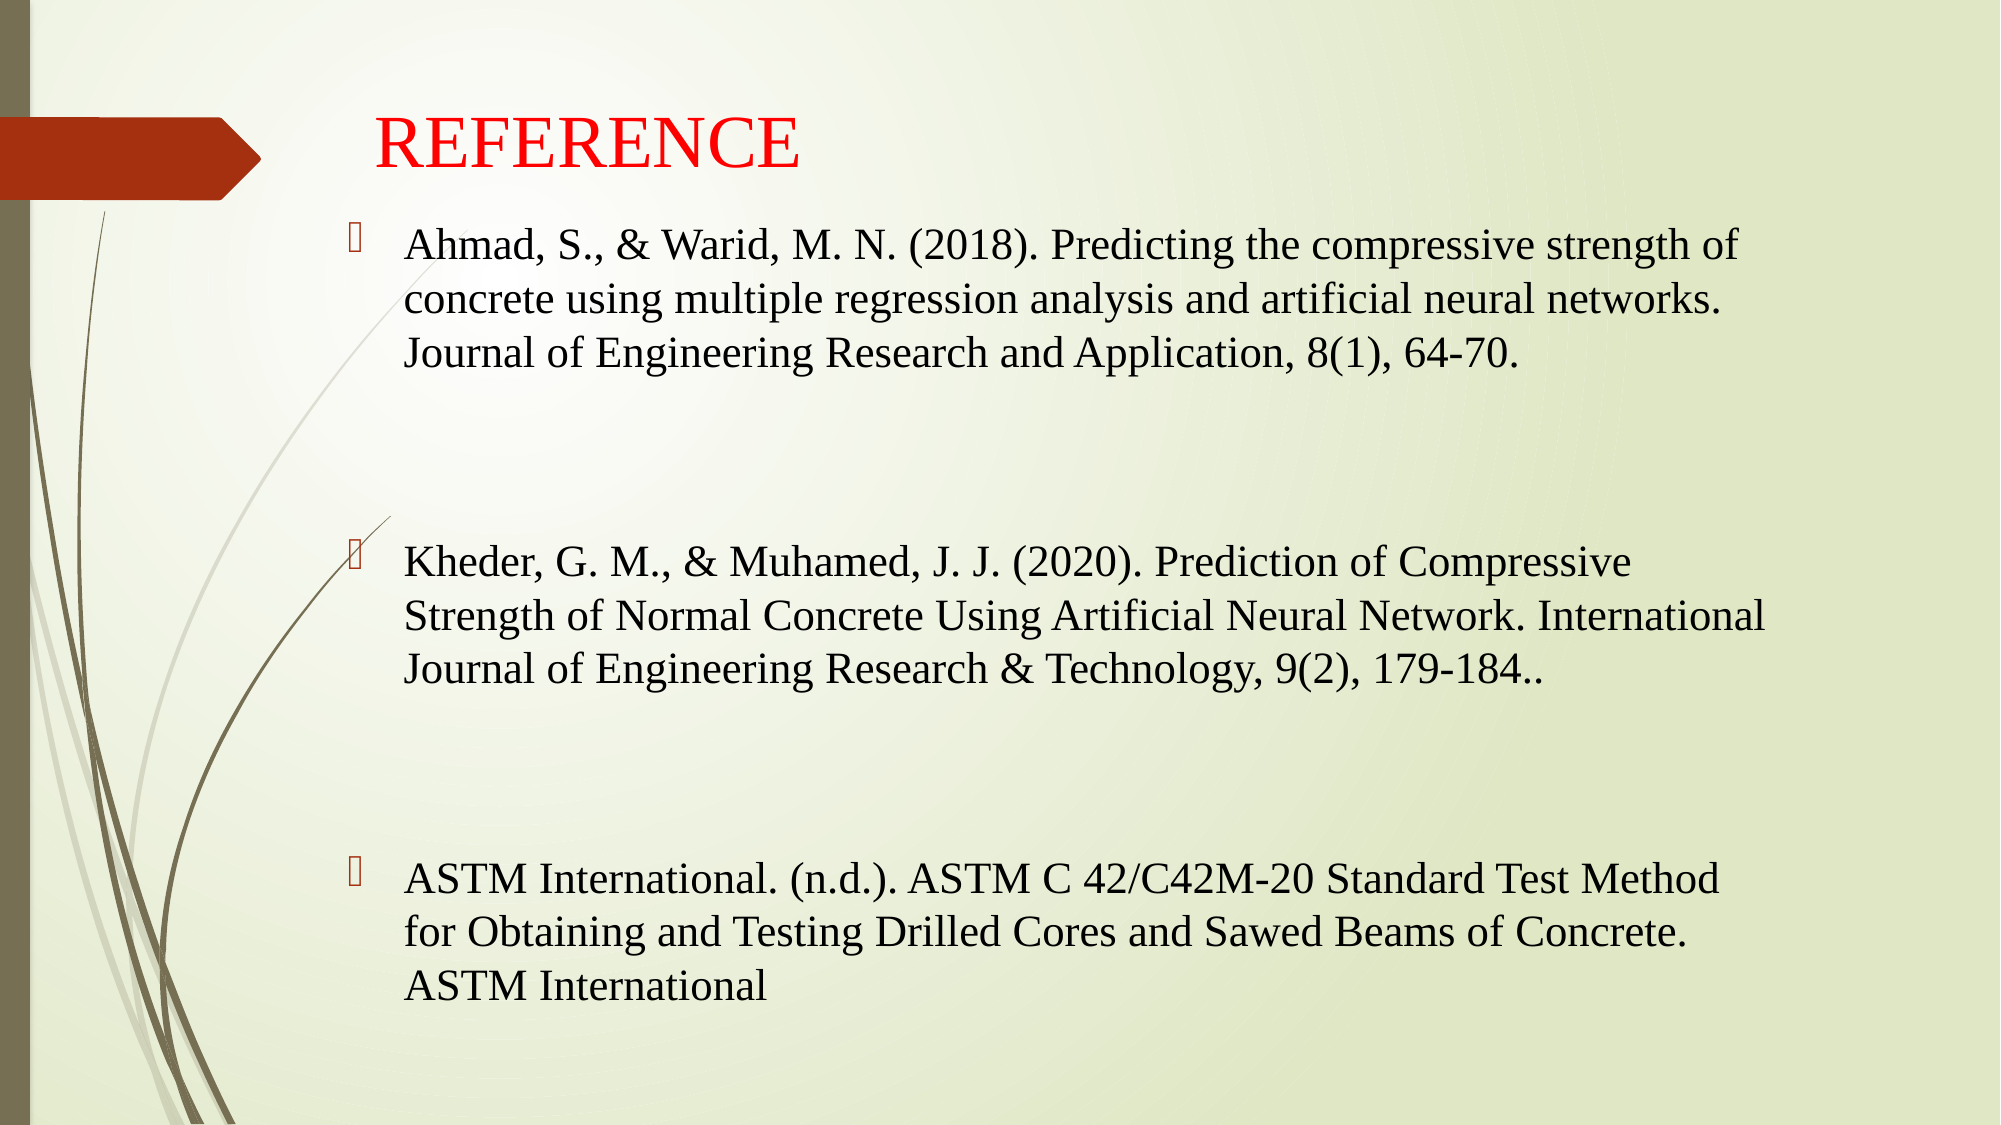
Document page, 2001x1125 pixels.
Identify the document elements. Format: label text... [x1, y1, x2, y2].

list Ahmad, S., & Warid, M. N. (2018). Predicting the compressive strength of concrete using multiple regression analysis and artificial neural networks. Journal of Engineering Research and Application, 8(1), 64-70. Kheder, G. M., & Muhamed, J. J. (2020). Prediction of Compressive Strength of Normal Concrete Using Artificial Neural Network. International Journal of Engineering Research & Technology, 9(2), 179-184.. ASTM International. (n.d.). ASTM C 42/C42M-20 Standard Test Method for Obtaining and Testing Drilled Cores and Sawed Beams of Concrete. ASTM International [332, 207, 1796, 1041]
title REFERENCE [359, 84, 1822, 295]
